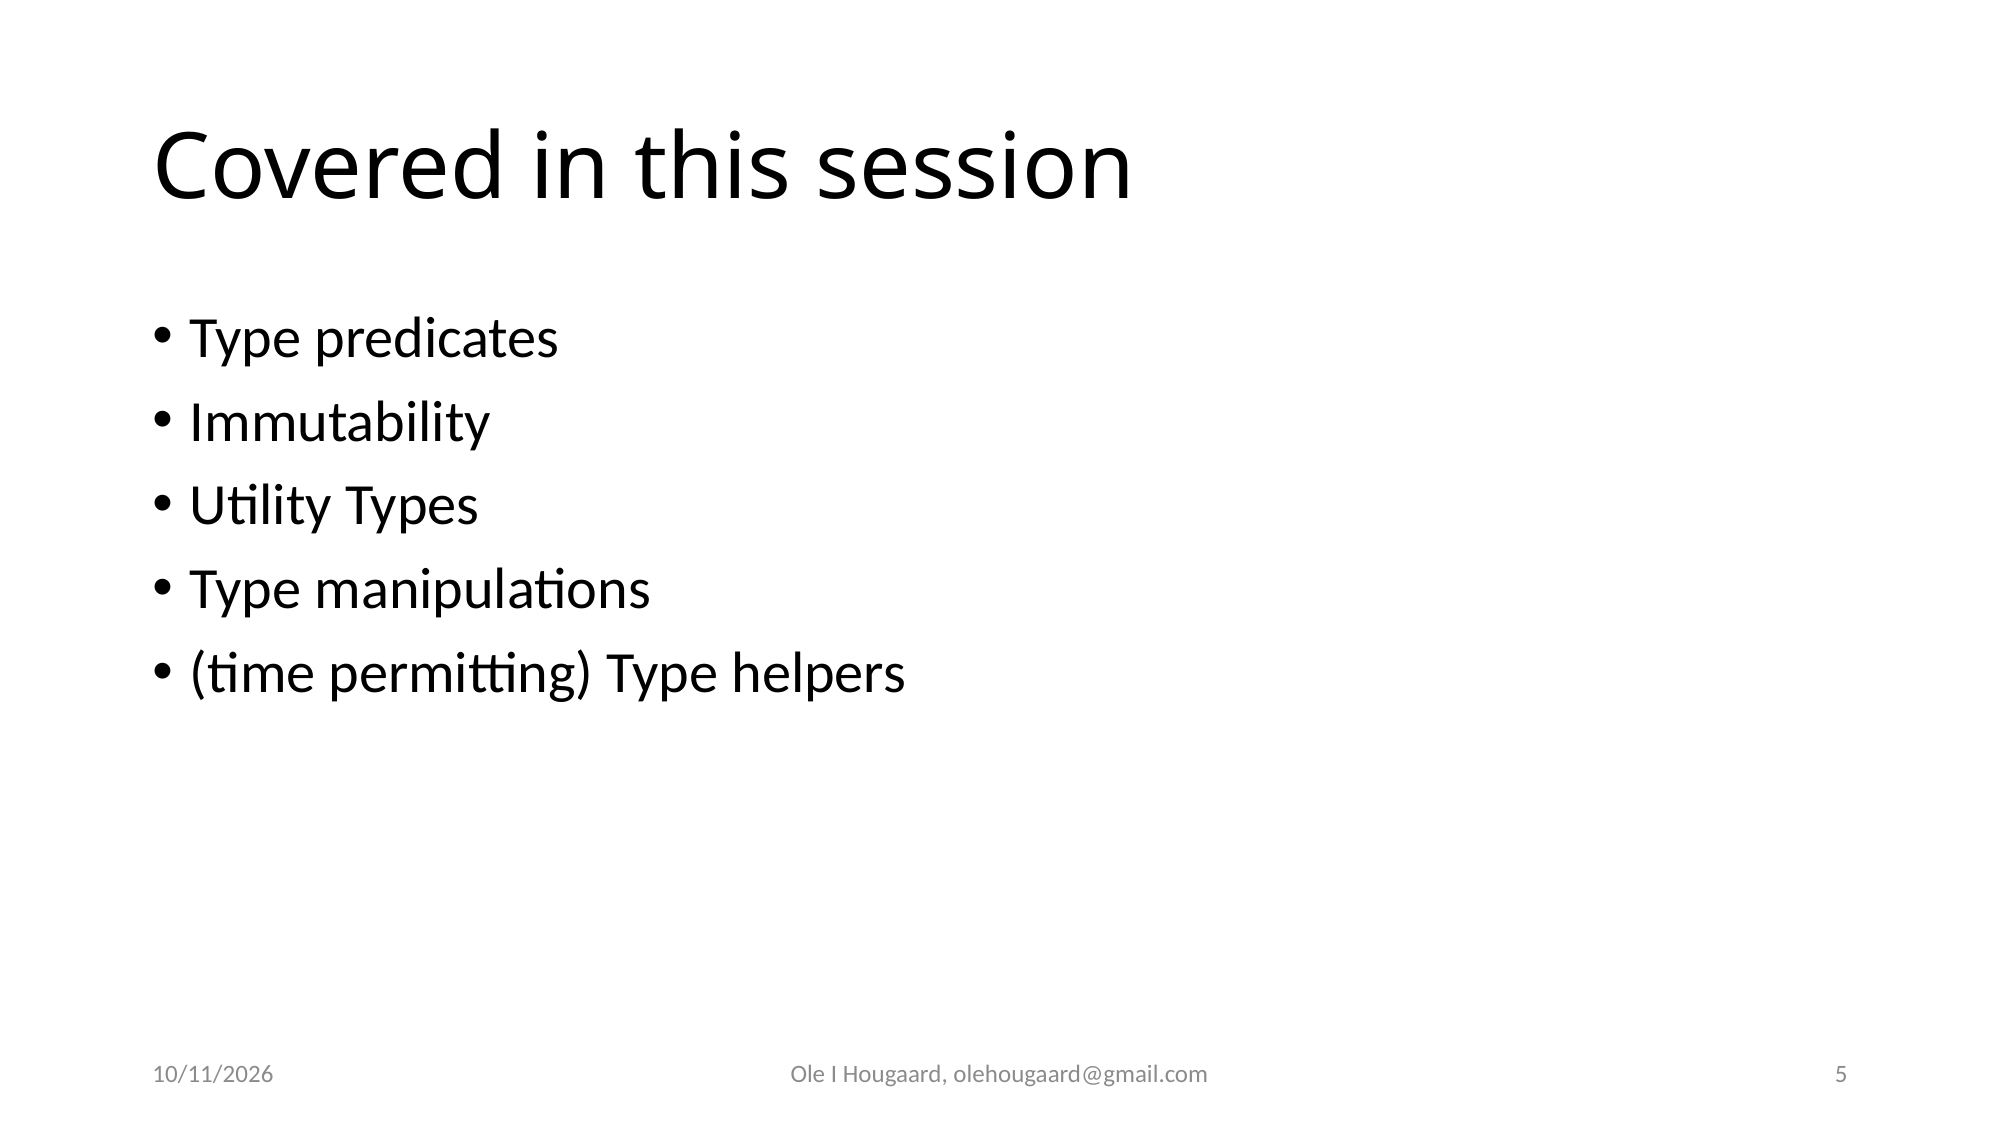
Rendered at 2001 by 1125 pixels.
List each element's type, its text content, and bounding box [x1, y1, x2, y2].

slide_number 5 [1412, 1042, 1863, 1103]
title Covered in this session [137, 59, 1863, 278]
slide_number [137, 1042, 588, 1103]
footer Ole I Hougaard, olehougaard@gmail.com [662, 1042, 1338, 1103]
list Type predicates Immutability Utility Types Type manipulations (time permitting) Type helpers [137, 299, 1863, 1014]
